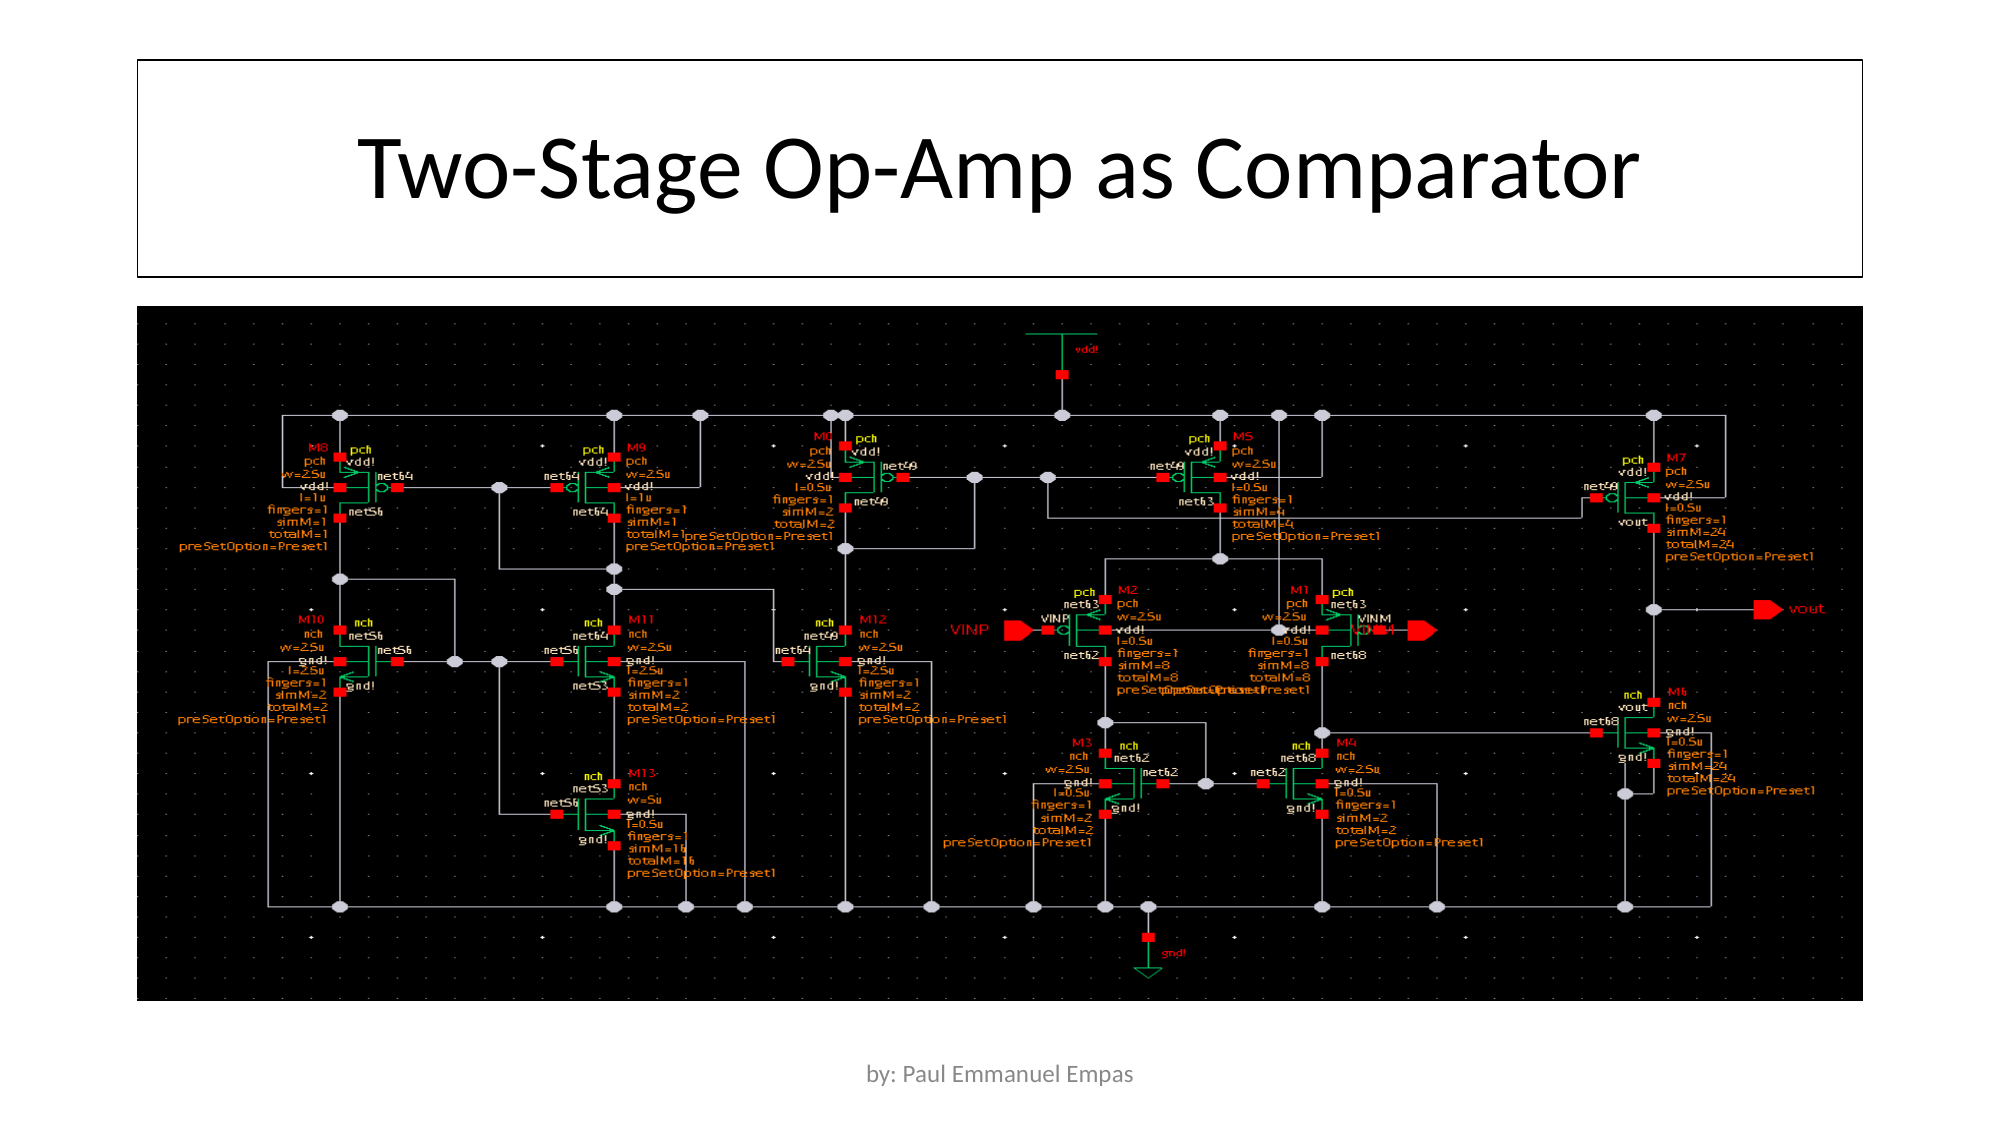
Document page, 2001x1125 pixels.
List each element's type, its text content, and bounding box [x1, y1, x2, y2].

title Two-Stage Op-Amp as Comparator [137, 59, 1863, 278]
footer by: Paul Emmanuel Empas [662, 1042, 1338, 1103]
picture [137, 306, 1863, 1001]
